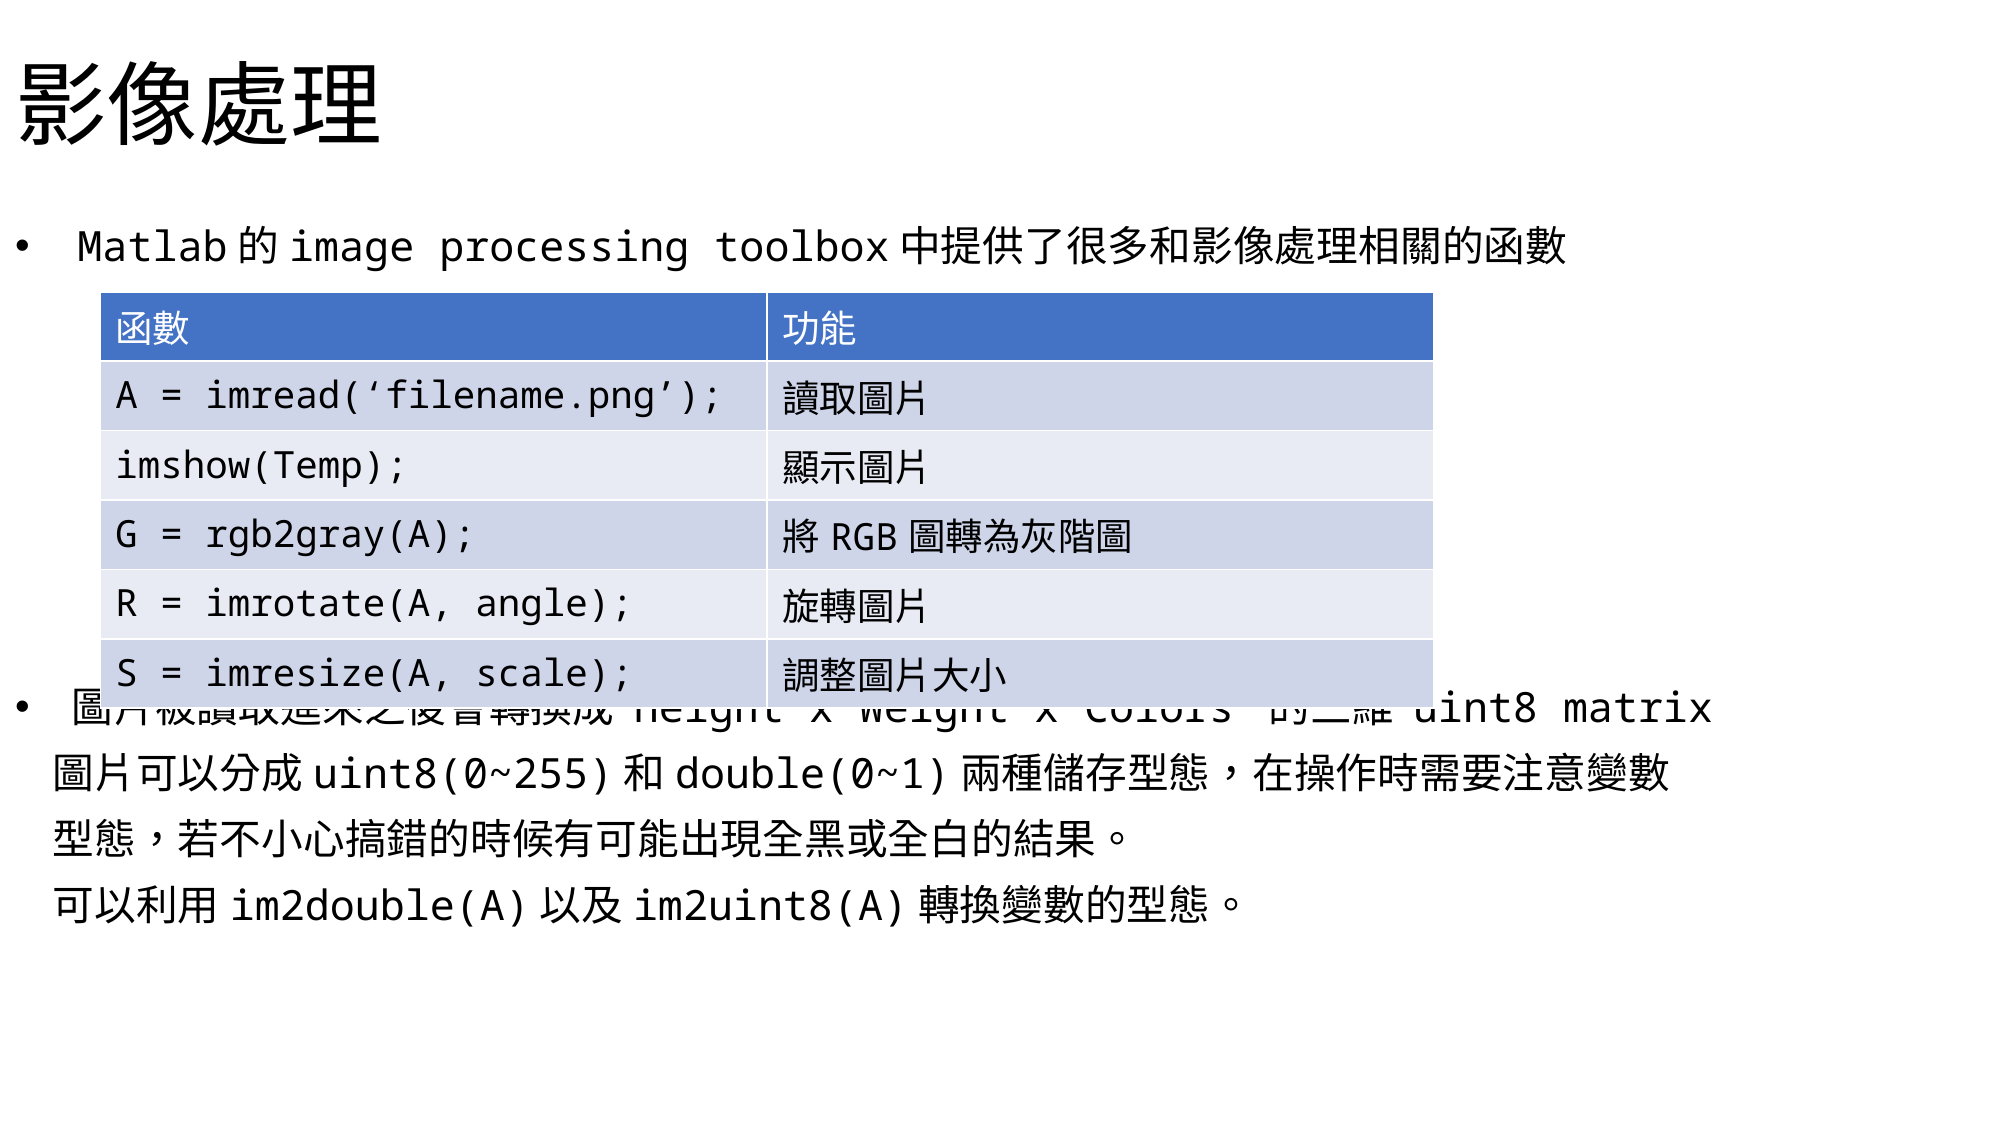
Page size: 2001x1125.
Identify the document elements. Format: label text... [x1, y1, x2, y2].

list Matlab的image processing toolbox中提供了很多和影像處理相關的函數 圖片被讀取進來之後會轉換成 Height x Weight x Colors 的三維 uint8 matrix 圖片可以分成uint8(0~255)和double(0~1)兩種儲存型態，在操作時需要注意變數 型態，若不小心搞錯的時候有可能出現全黑或全白的結果。 可以利用im2double(A)以及im2uint8(A)轉換變數的型態。 [0, 217, 2000, 1125]
table_cell G = rgb2gray(A); [101, 501, 766, 569]
table_cell 旋轉圖片 [768, 570, 1433, 638]
table_header 函數 [101, 293, 766, 360]
title 影像處理 [0, 0, 1725, 217]
table_header 功能 [768, 293, 1433, 360]
table_cell imshow(Temp); [101, 431, 766, 499]
table_cell 顯示圖片 [768, 431, 1433, 499]
table_cell R = imrotate(A, angle); [101, 570, 766, 638]
table_cell 讀取圖片 [768, 362, 1433, 430]
table_cell S = imresize(A, scale); [101, 640, 766, 707]
table_cell A = imread(‘filename.png’); [101, 362, 766, 430]
table_cell 調整圖片大小 [768, 640, 1433, 707]
table_cell 將RGB圖轉為灰階圖 [768, 501, 1433, 569]
